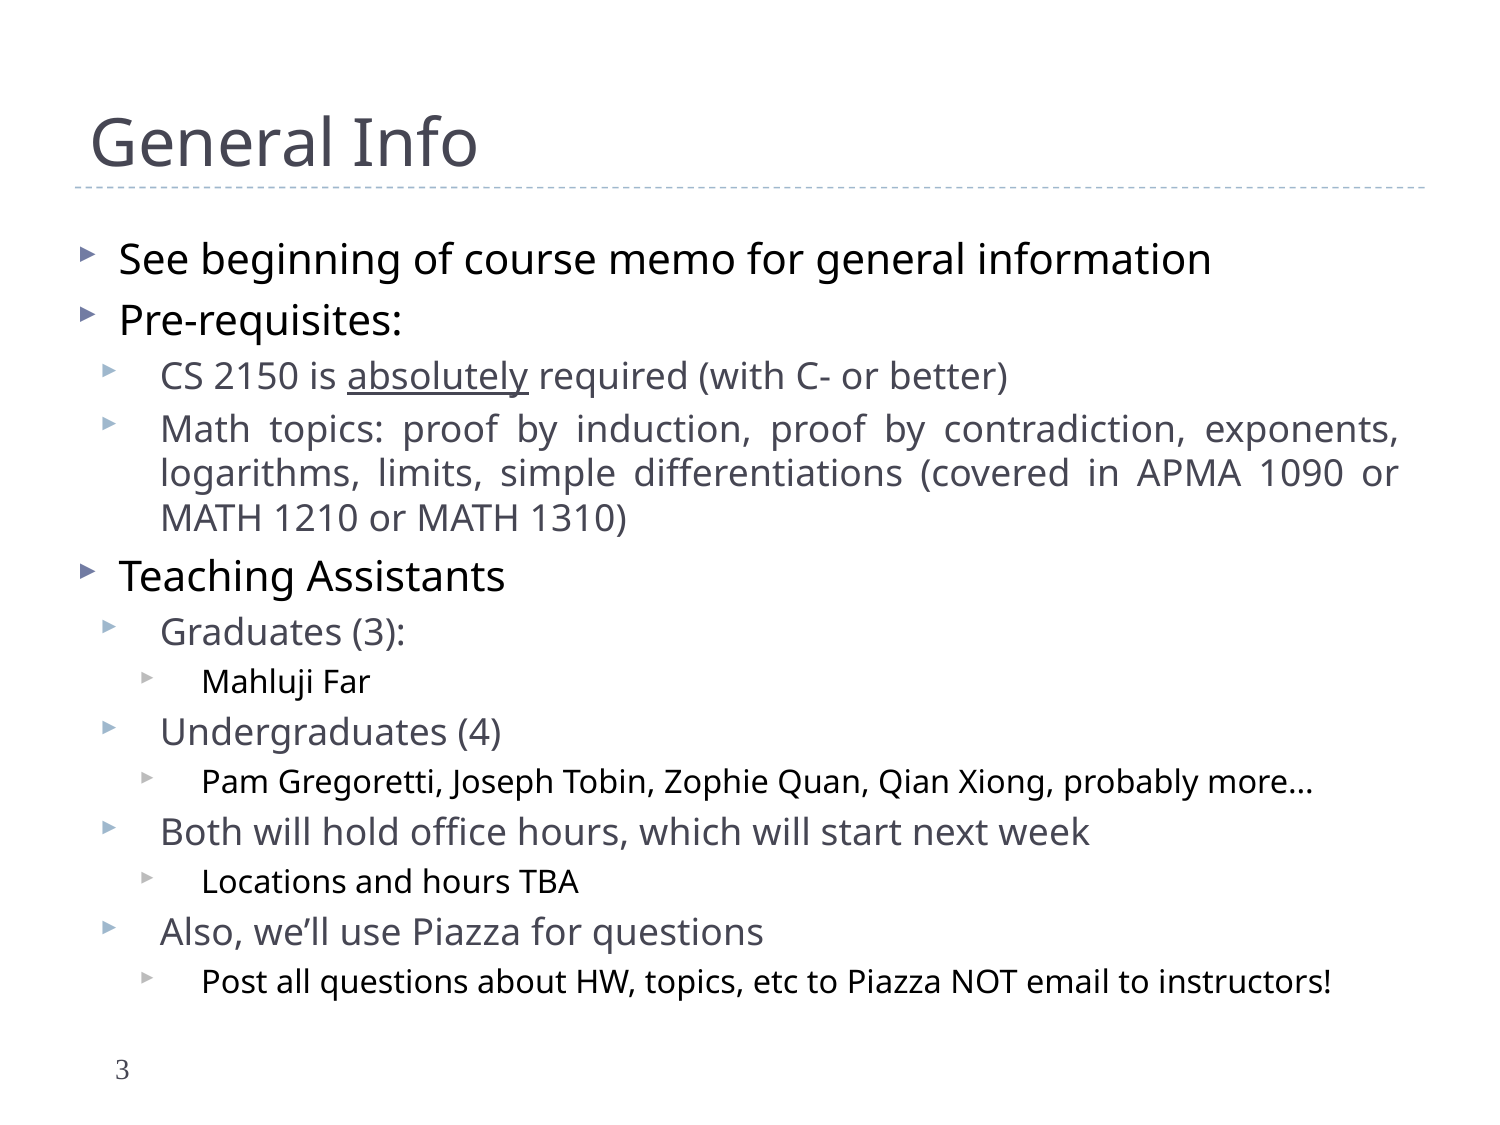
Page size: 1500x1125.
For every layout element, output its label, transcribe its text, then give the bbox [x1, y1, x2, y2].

list See beginning of course memo for general information Pre-requisites: CS 2150 is absolutely required (with C- or better) Math topics: proof by induction, proof by contradiction, exponents, logarithms, limits, simple differentiations (covered in APMA 1090 or MATH 1210 or MATH 1310) Teaching Assistants Graduates (3): Mahluji Far Undergraduates (4) Pam Gregoretti, Joseph Tobin, Zophie Quan, Qian Xiong, probably more… Both will hold office hours, which will start next week Locations and hours TBA Also, we’ll use Piazza for questions Post all questions about HW, topics, etc to Piazza NOT email to instructors! [62, 224, 1417, 1013]
slide_number 3 [100, 1042, 426, 1103]
title General Info [75, 24, 1425, 188]
